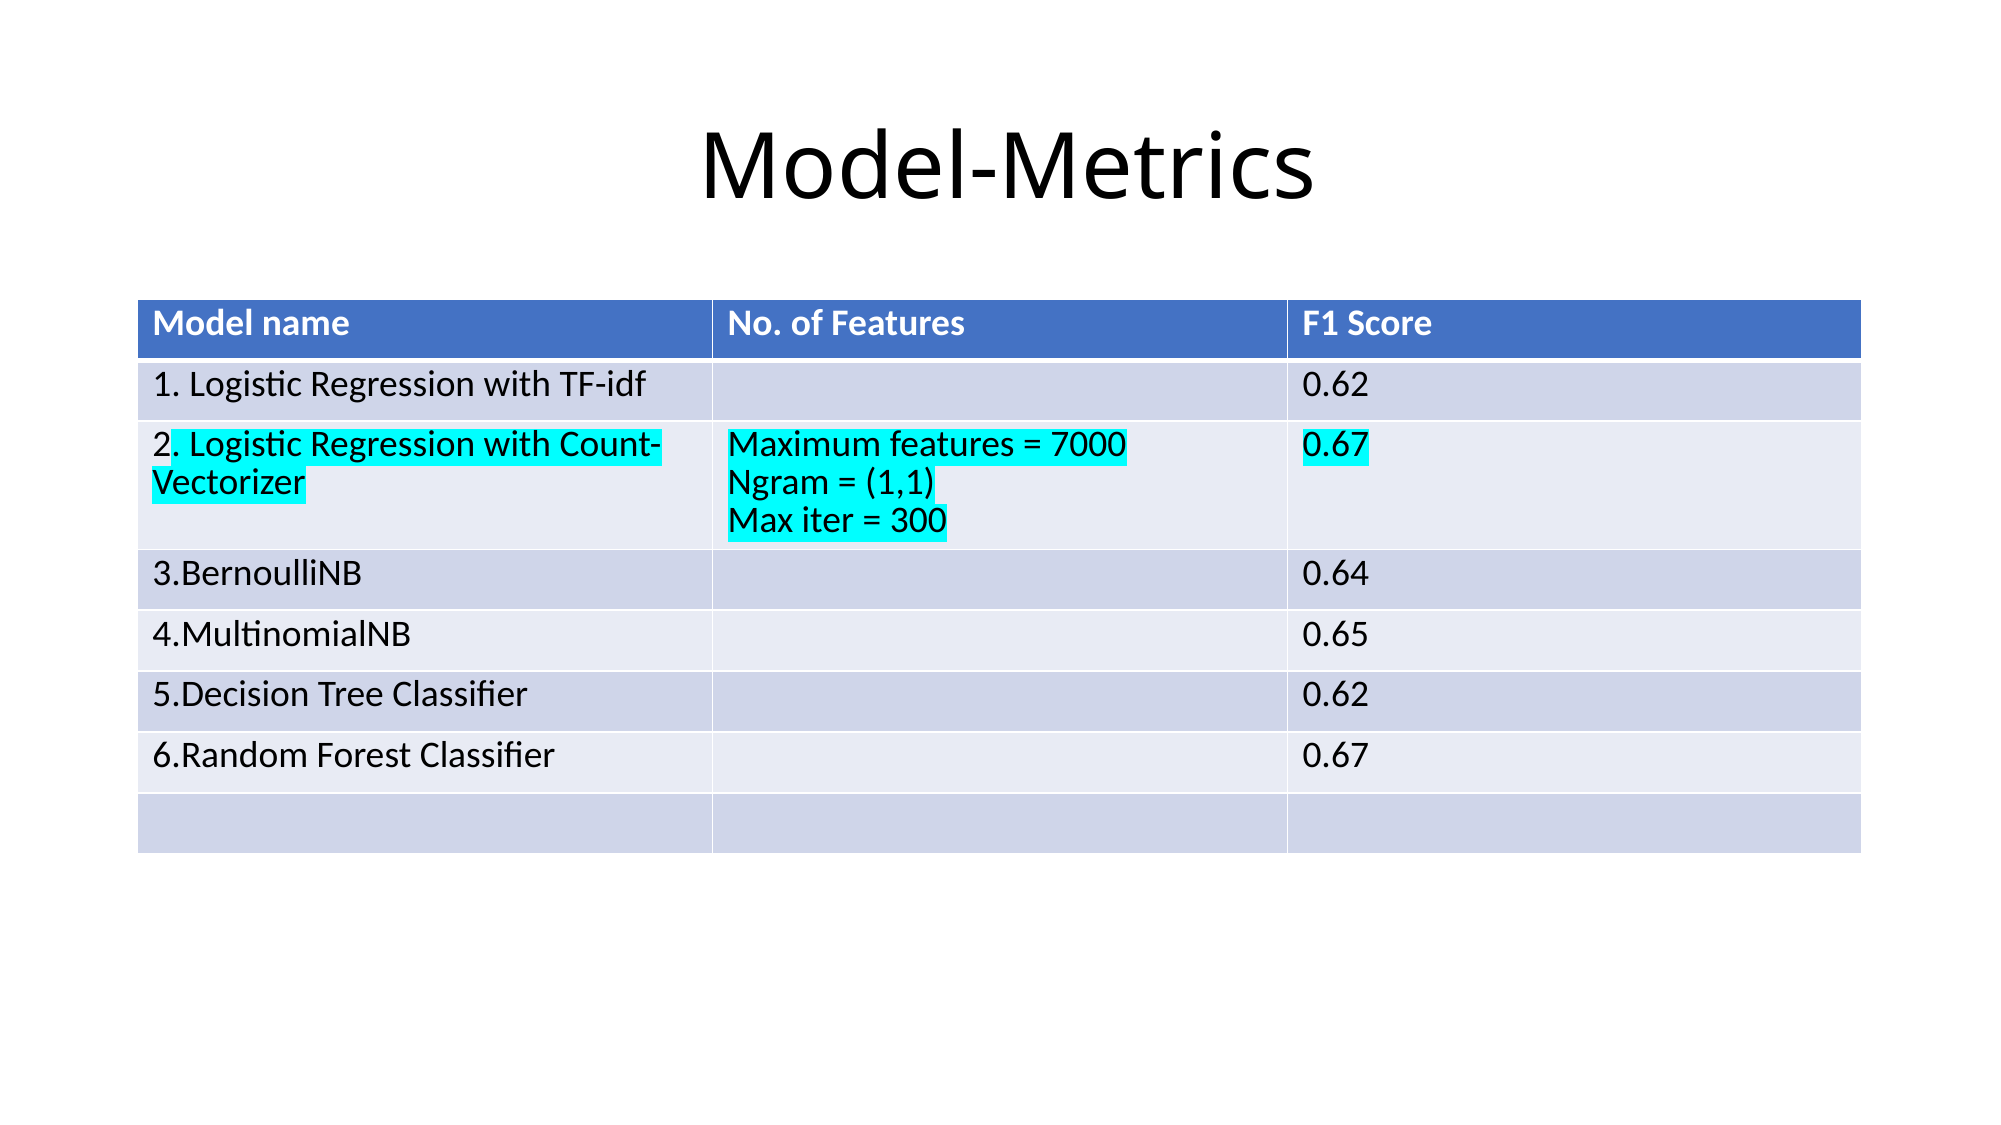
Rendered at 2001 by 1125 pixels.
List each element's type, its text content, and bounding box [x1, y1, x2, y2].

table_cell 5.Decision Tree Classifier [138, 672, 712, 731]
table_cell 0.64 [1288, 550, 1861, 609]
table_header F1 Score [1288, 300, 1861, 358]
table_cell [713, 611, 1287, 670]
table_cell 0.67 [1288, 422, 1861, 549]
table_cell [713, 672, 1287, 731]
title Model-Metrics [137, 59, 1863, 278]
table_cell [138, 794, 712, 853]
table_cell 0.62 [1288, 363, 1861, 420]
table_cell [713, 794, 1287, 853]
table_cell 0.62 [1288, 672, 1861, 731]
table_header No. of Features [713, 300, 1287, 358]
table_cell 1. Logistic Regression with TF-idf [138, 363, 712, 420]
table_cell [713, 733, 1287, 792]
table_cell [1288, 794, 1861, 853]
table_cell 6.Random Forest Classifier [138, 733, 712, 792]
table_cell 0.67 [1288, 733, 1861, 792]
table_cell 0.65 [1288, 611, 1861, 670]
table_cell Maximum features = 7000 Ngram = (1,1) Max iter = 300 [713, 422, 1287, 549]
table_cell [713, 550, 1287, 609]
table_cell 2. Logistic Regression with Count-Vectorizer [138, 422, 712, 549]
table_header Model name [138, 300, 712, 358]
table_cell 3.BernoulliNB [138, 550, 712, 609]
table_cell [713, 363, 1287, 420]
table_cell 4.MultinomialNB [138, 611, 712, 670]
